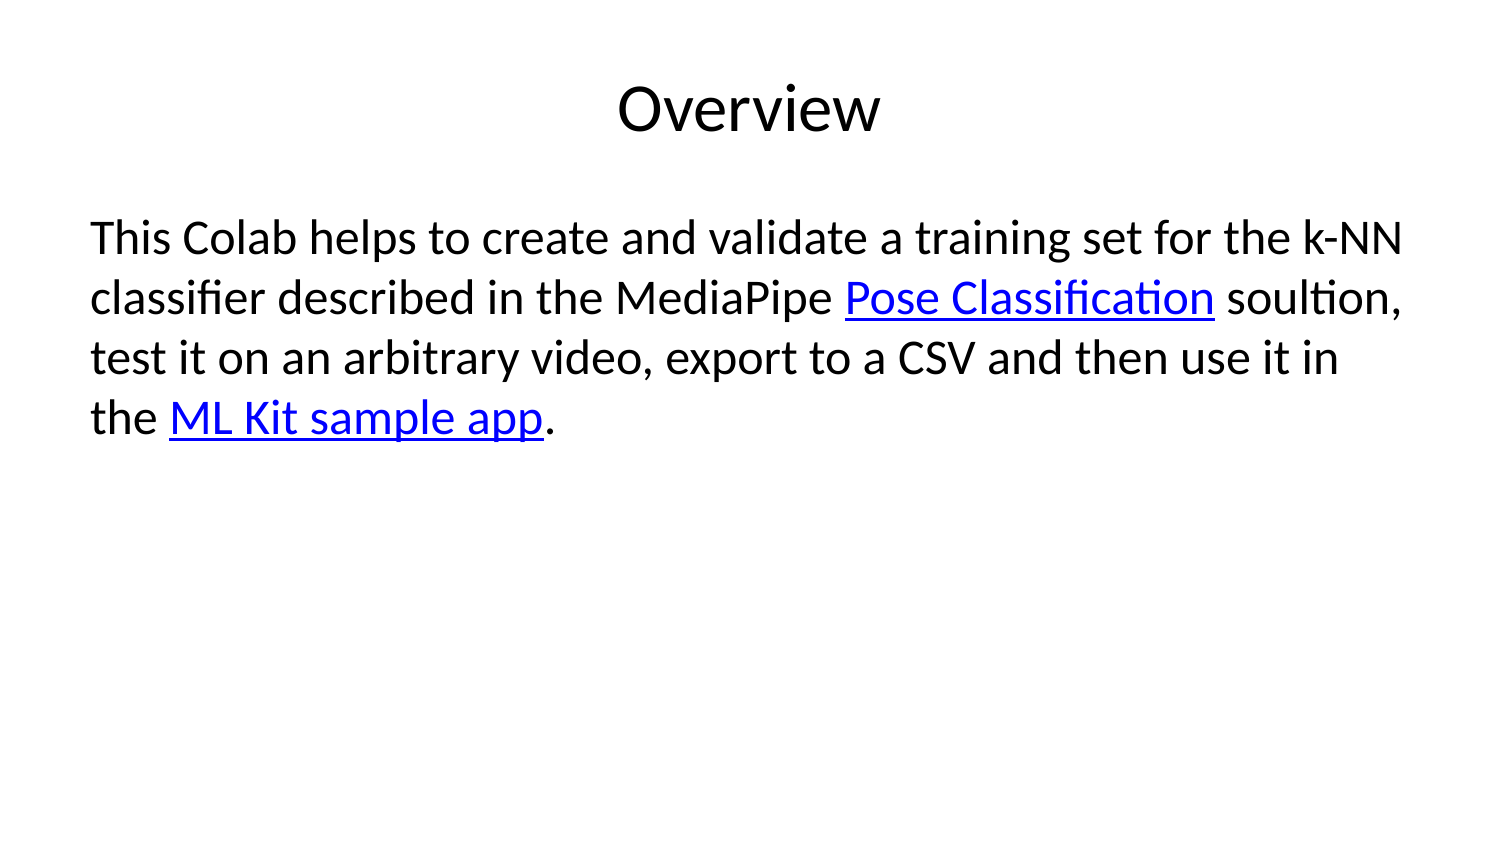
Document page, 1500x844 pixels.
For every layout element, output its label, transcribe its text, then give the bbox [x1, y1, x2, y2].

list This Colab helps to create and validate a training set for the k-NN classifier described in the MediaPipe Pose Classification soultion, test it on an arbitrary video, export to a CSV and then use it in the ML Kit sample app. [75, 196, 1425, 754]
title Overview [75, 33, 1425, 175]
